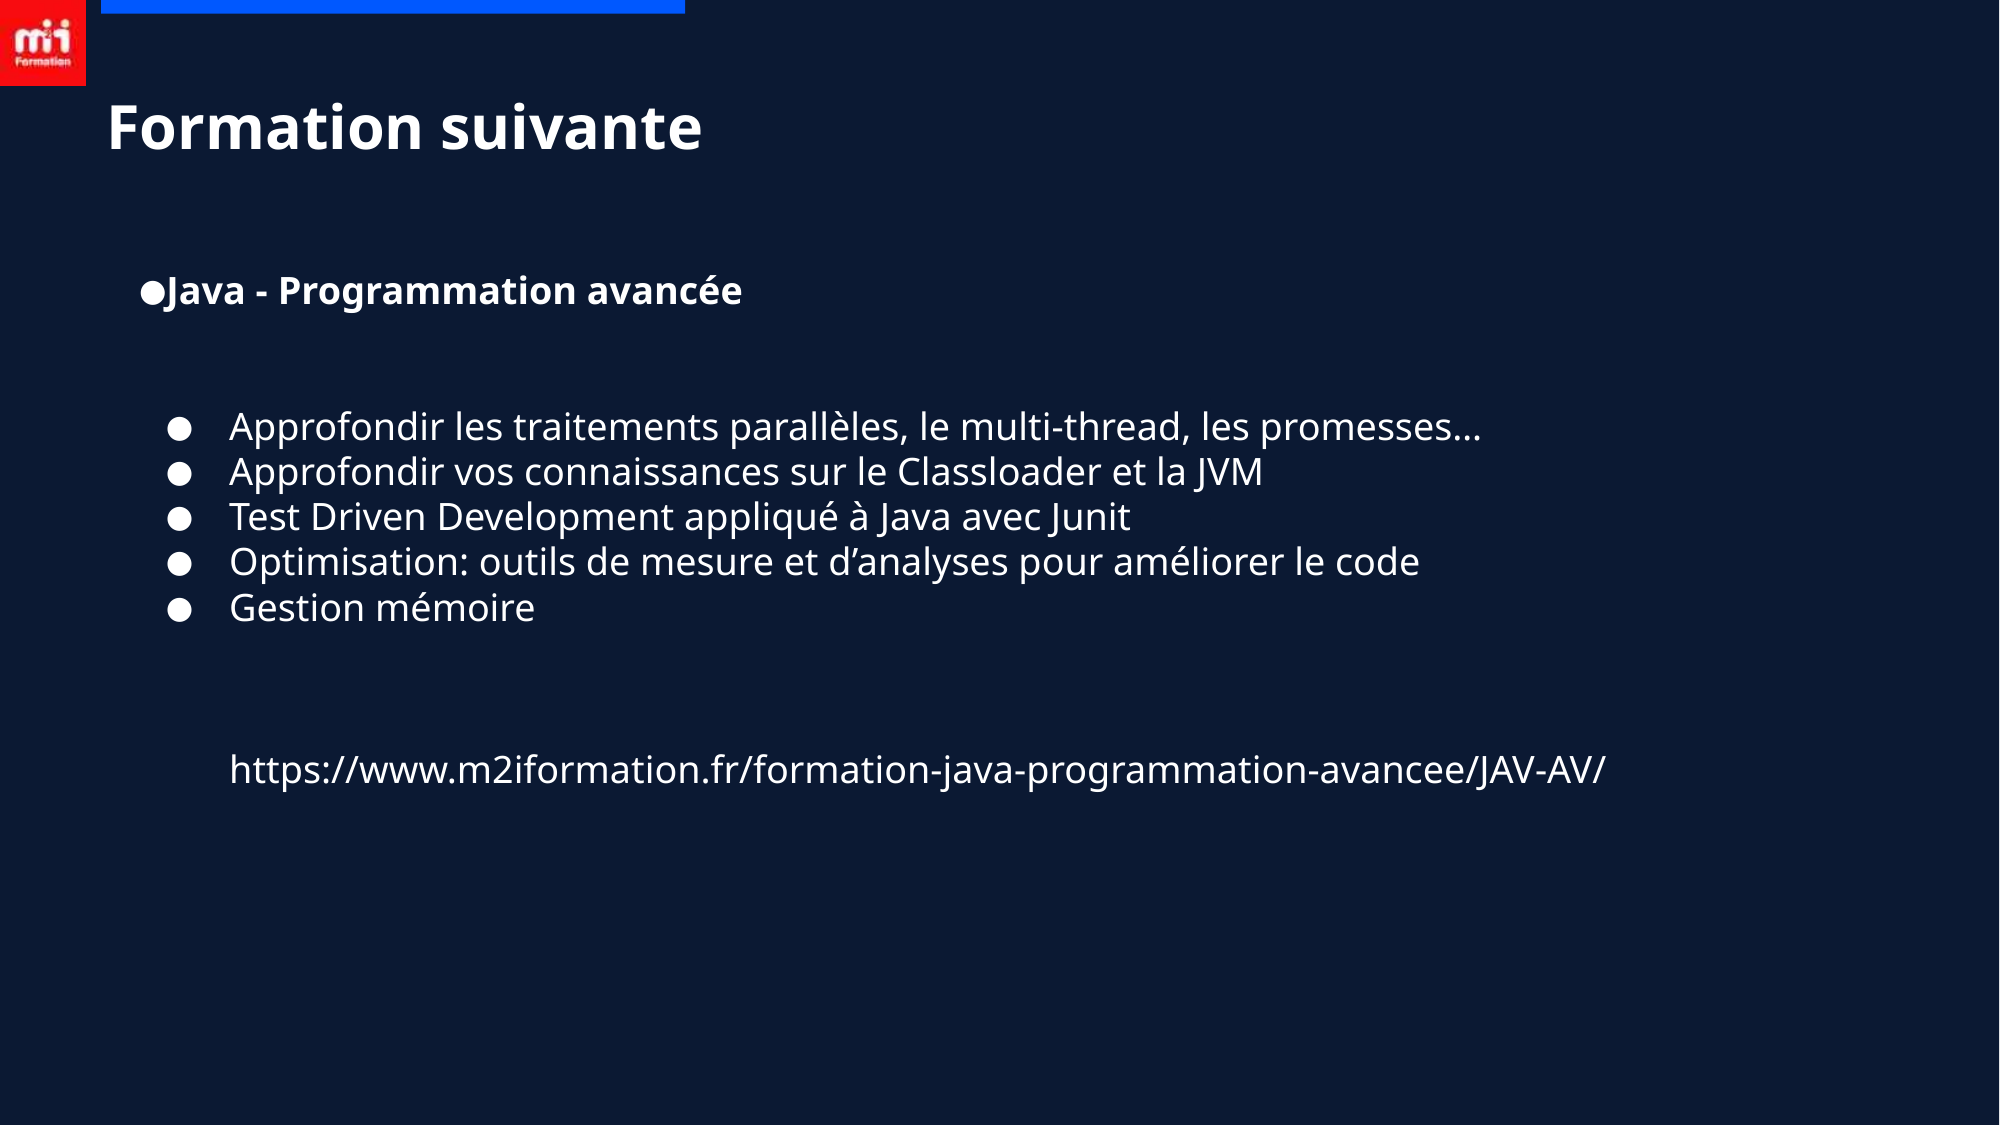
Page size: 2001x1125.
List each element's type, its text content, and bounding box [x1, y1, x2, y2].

picture [0, 0, 86, 86]
list Java - Programmation avancée Approfondir les traitements parallèles, le multi-thread, les promesses… Approfondir vos connaissances sur le Classloader et la JVM Test Driven Development appliqué à Java avec Junit Optimisation: outils de mesure et d’analyses pour améliorer le code Gestion mémoire https://www.m2iformation.fr/formation-java-programmation-avancee/JAV-AV/ [121, 257, 1879, 834]
title Formation suivante [88, 79, 1651, 171]
